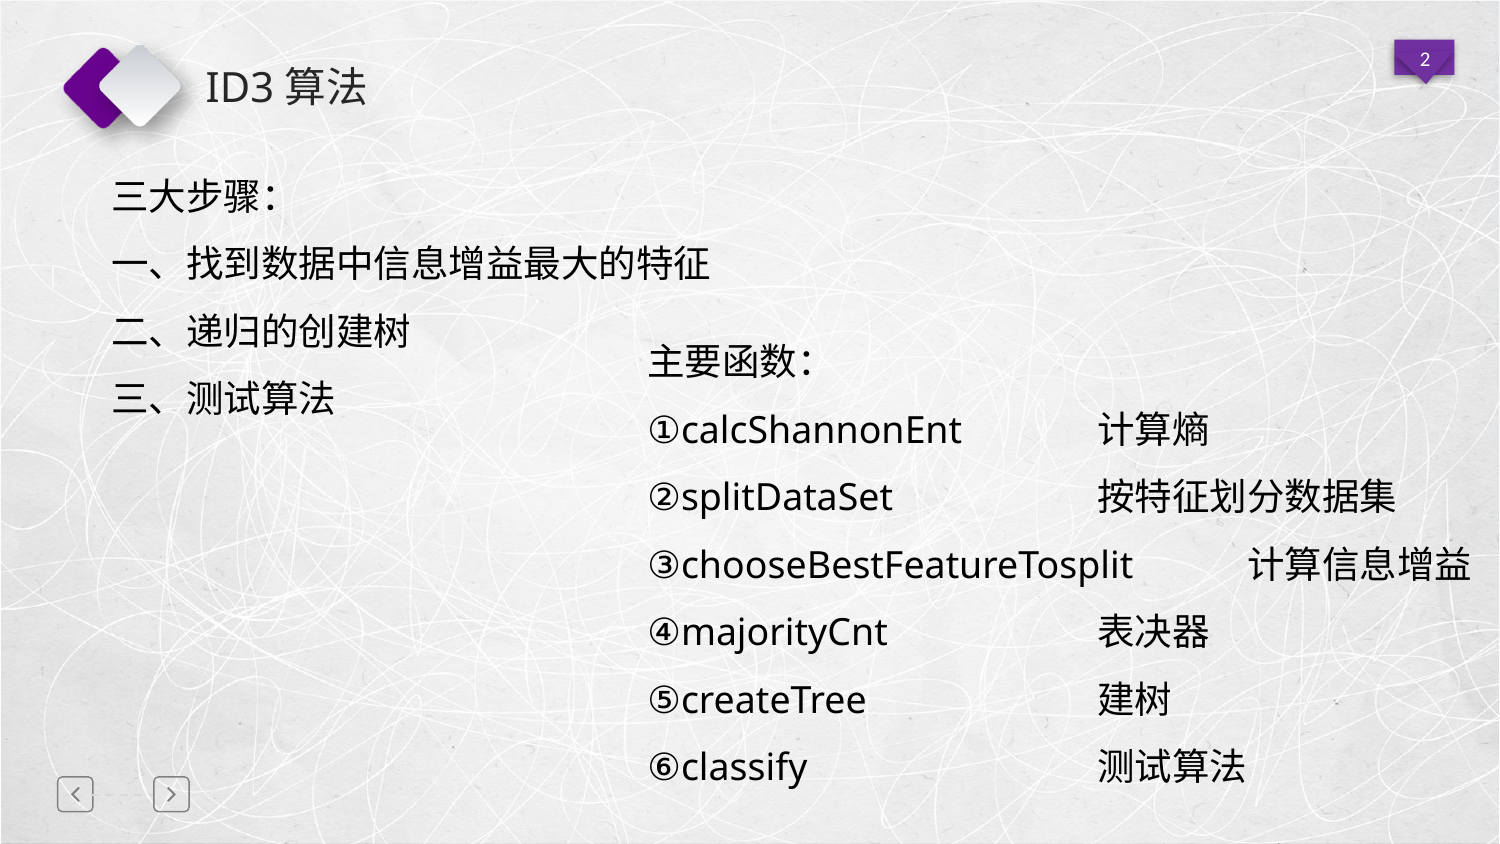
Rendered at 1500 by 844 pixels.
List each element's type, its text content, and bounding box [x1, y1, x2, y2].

picture [49, 34, 190, 151]
text_box 三大步骤： 一、找到数据中信息增益最大的特征 二、递归的创建树 三、测试算法 [111, 150, 712, 421]
text_box 主要函数： ①calcShannonEnt 计算熵 ②splitDataSet 按特征划分数据集 ③chooseBestFeatureTosplit 计算信息增益 ④majorityCnt 表决器 ⑤createTree 建树 ⑥classify 测试算法 [647, 315, 1473, 789]
text_box ID3算法 [194, 55, 585, 117]
